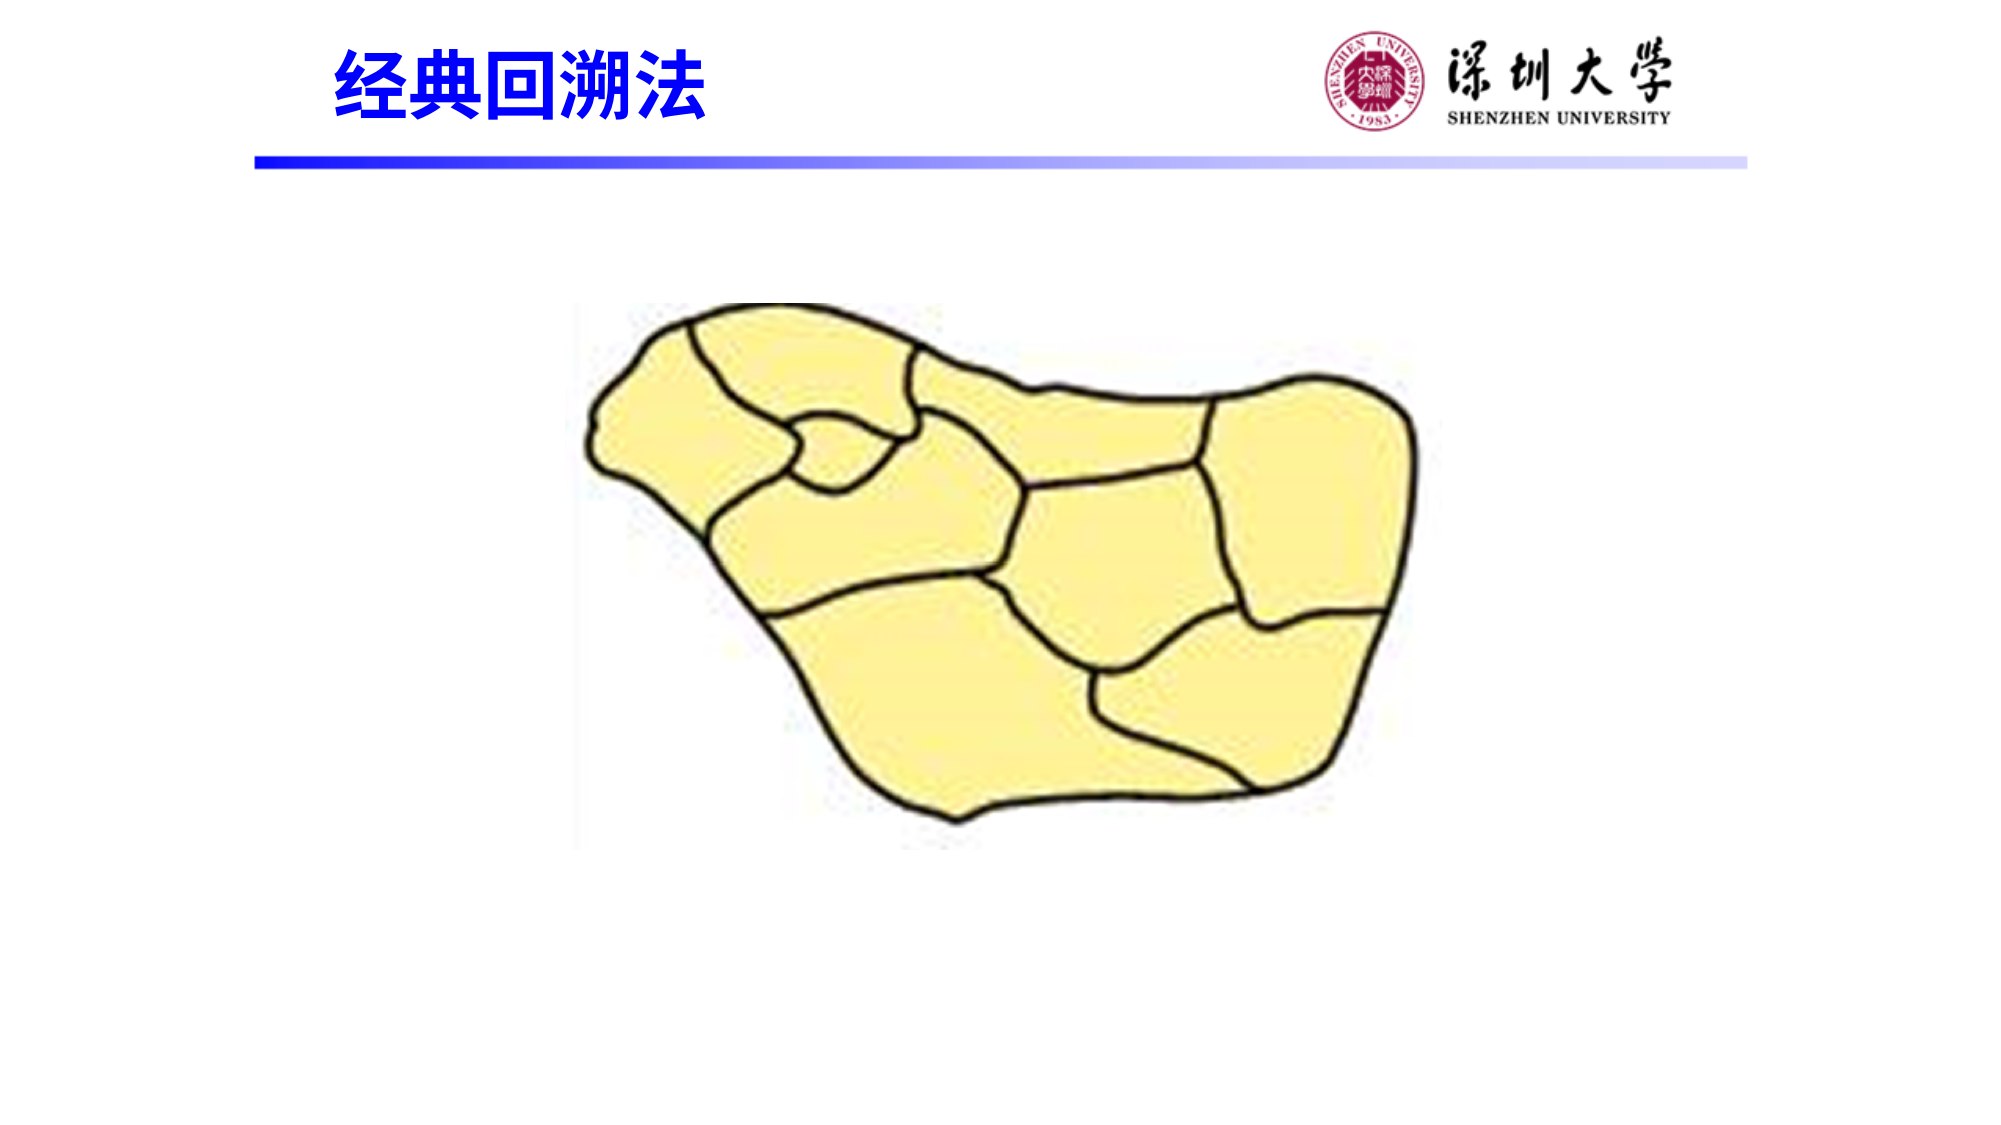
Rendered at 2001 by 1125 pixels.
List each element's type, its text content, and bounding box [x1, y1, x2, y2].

picture [249, 14, 1750, 178]
picture [558, 274, 1442, 851]
text_box 经典回溯法 [319, 30, 724, 136]
